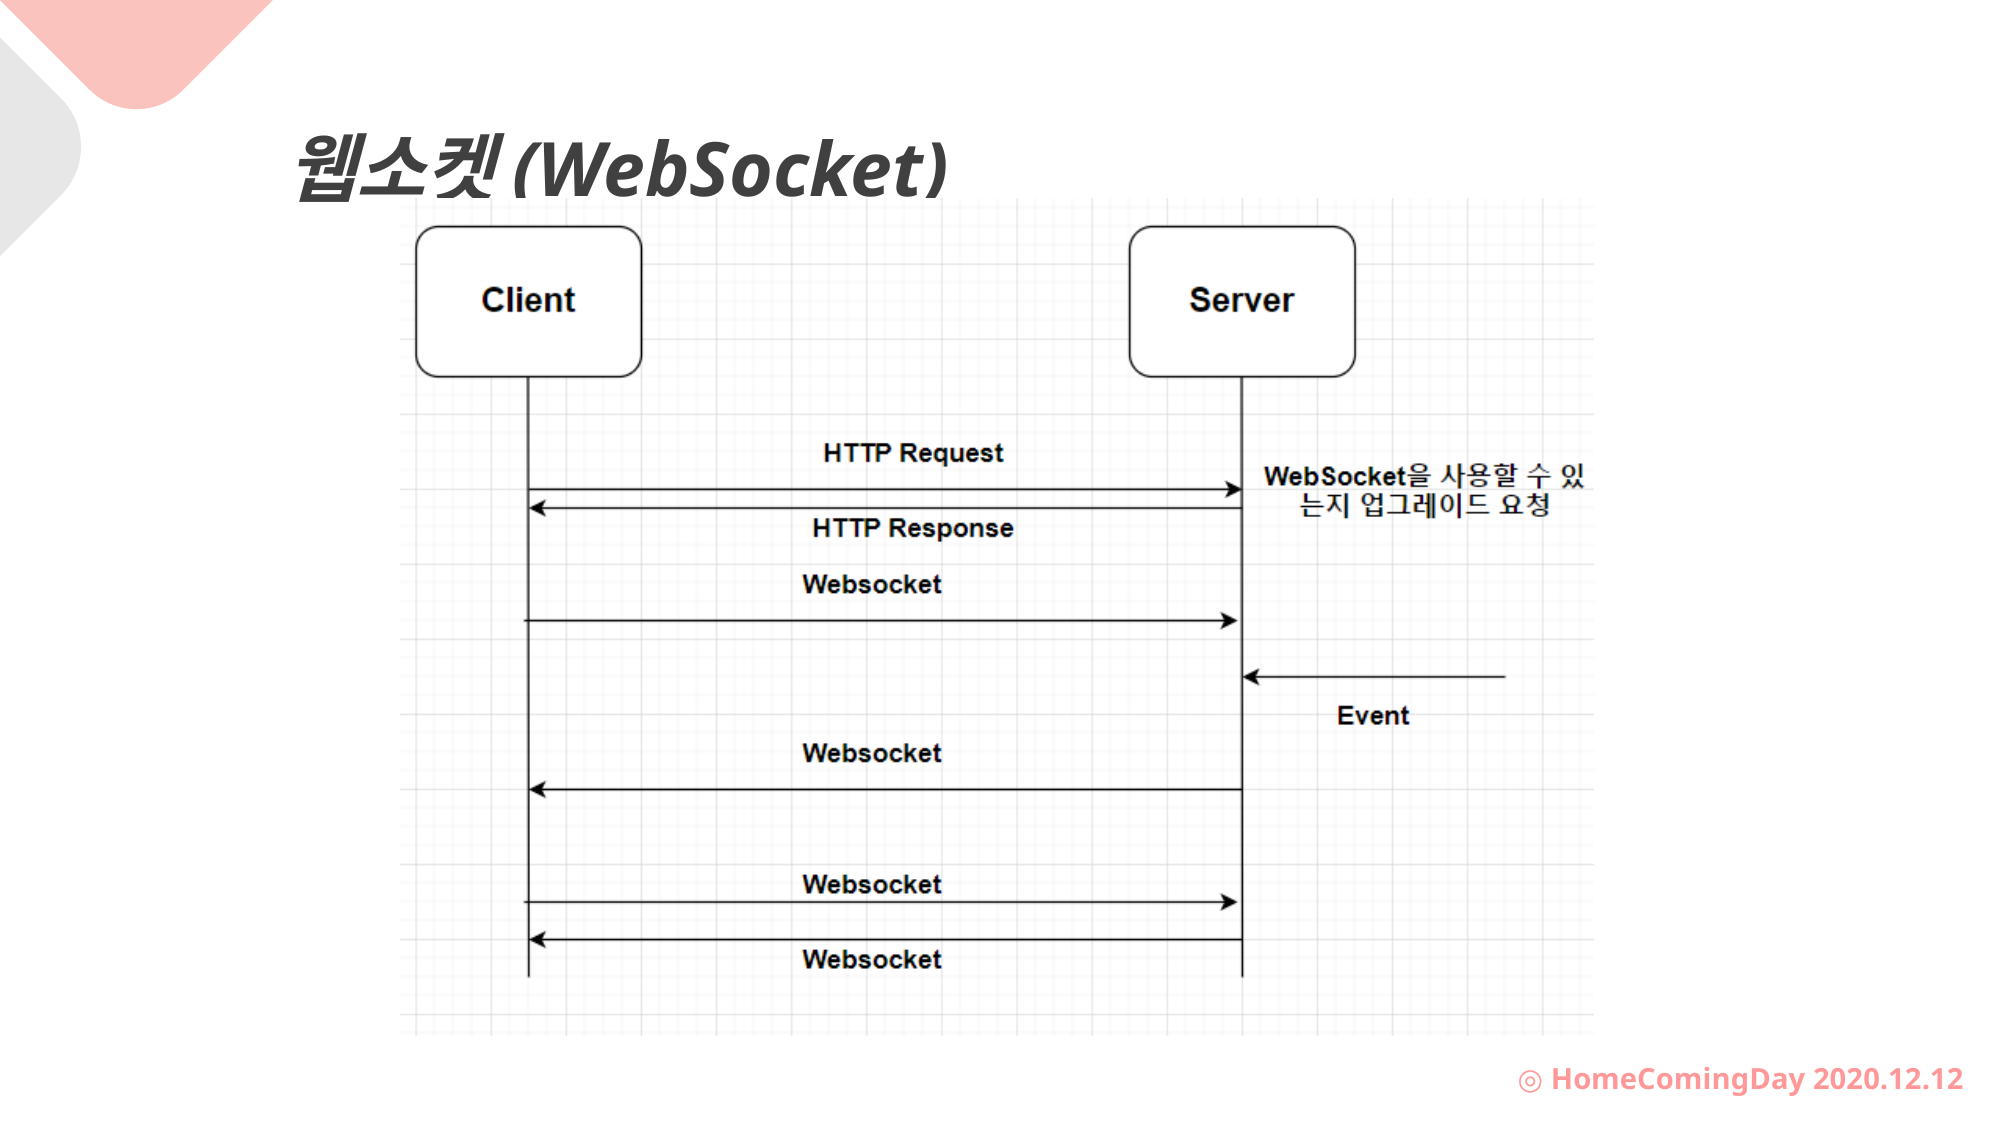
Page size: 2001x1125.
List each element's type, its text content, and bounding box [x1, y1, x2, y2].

text_box 웹소켓(WebSocket) [272, 69, 1531, 220]
text_box ◎ HomeComingDay 2020.12.12 [1502, 1035, 1979, 1103]
picture [400, 198, 1594, 1036]
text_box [0, 0, 233, 225]
